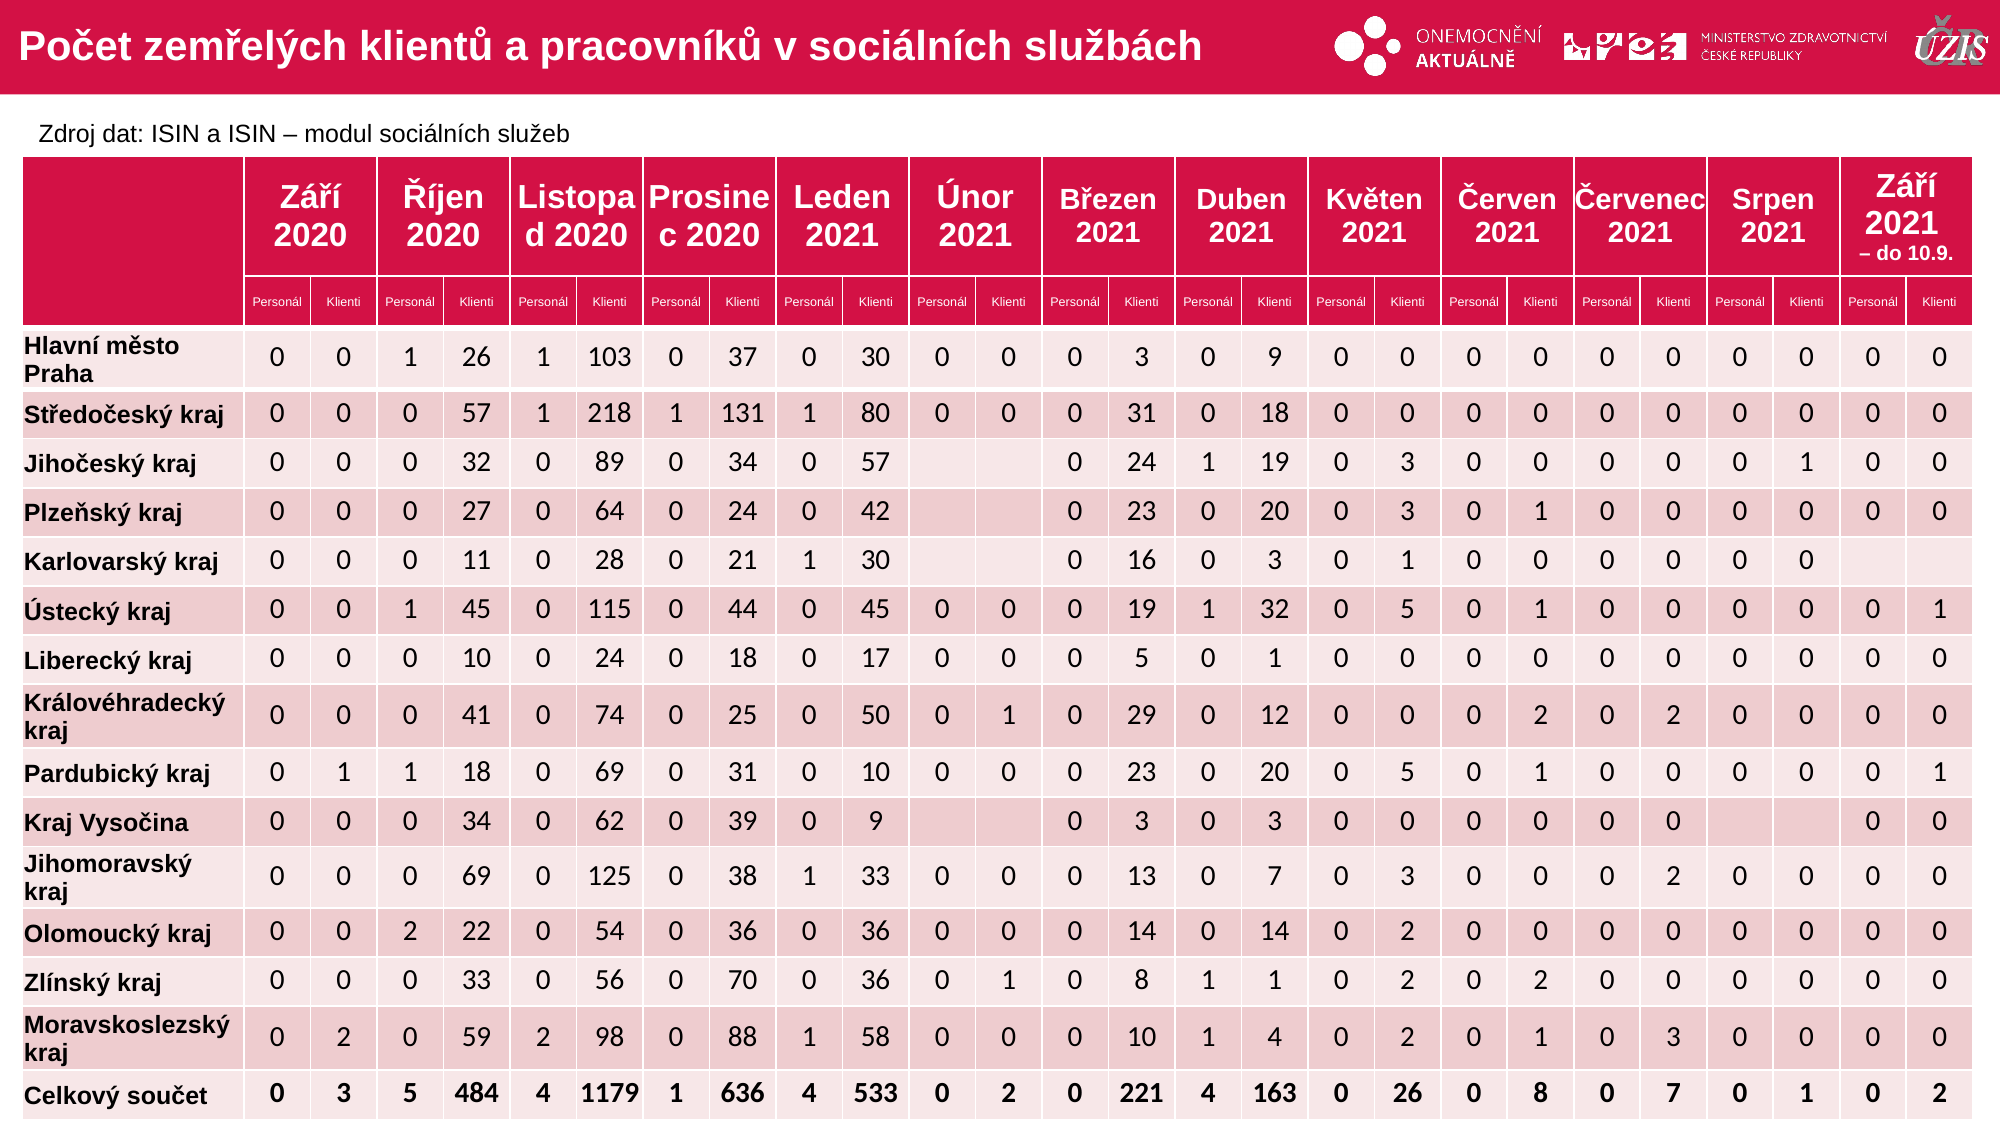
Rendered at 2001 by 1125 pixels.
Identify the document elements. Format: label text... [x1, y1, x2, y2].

table_cell 0 [1508, 636, 1573, 683]
table_cell 0 [1774, 587, 1839, 634]
table_cell 32 [444, 439, 509, 487]
table_cell 0 [644, 587, 709, 634]
table_cell 0 [1841, 958, 1905, 1005]
table_cell 1 [1176, 439, 1241, 487]
table_cell Klienti [843, 277, 908, 325]
table_cell 0 [1043, 909, 1108, 956]
table_cell 2 [1641, 685, 1706, 747]
table_cell 0 [1309, 1071, 1374, 1119]
table_cell Královéhradecký kraj [23, 685, 243, 747]
table_cell 0 [378, 439, 443, 487]
table_cell 31 [1109, 392, 1174, 438]
table_cell 0 [644, 749, 709, 796]
table_cell 0 [1774, 331, 1839, 387]
table_cell 10 [1109, 1007, 1174, 1069]
table_cell 0 [976, 331, 1041, 387]
table_cell 20 [1242, 749, 1307, 796]
table_cell 62 [577, 798, 642, 846]
table_cell Klienti [311, 277, 376, 325]
table_cell 484 [444, 1071, 509, 1119]
table_cell 26 [444, 331, 509, 387]
table_cell 5 [1109, 636, 1174, 683]
table_cell 0 [976, 392, 1041, 438]
table_cell 0 [1841, 1071, 1905, 1119]
table_cell 20 [1242, 489, 1307, 536]
table_cell Personál [1708, 277, 1772, 325]
table_cell 0 [910, 909, 975, 956]
table_cell 1179 [577, 1071, 642, 1119]
table_cell 0 [1907, 685, 1972, 747]
table_cell 0 [1309, 909, 1374, 956]
table_cell 533 [843, 1071, 908, 1119]
table_cell 42 [843, 489, 908, 536]
table_cell 0 [245, 636, 310, 683]
table_cell 0 [777, 958, 842, 1005]
table_cell 12 [1242, 685, 1307, 747]
table_cell 0 [1641, 331, 1706, 387]
table_cell 0 [1176, 749, 1241, 796]
table_cell Karlovarský kraj [23, 538, 243, 585]
table_cell 2 [1375, 1007, 1440, 1069]
table_cell 0 [1309, 958, 1374, 1005]
table_cell 1 [1508, 749, 1573, 796]
table_cell 69 [577, 749, 642, 796]
table_cell 0 [245, 1071, 310, 1119]
table_cell 0 [1907, 798, 1972, 846]
table_cell 0 [1375, 331, 1440, 387]
table_cell 0 [644, 798, 709, 846]
table_cell 0 [1841, 909, 1905, 956]
table_cell 1 [777, 392, 842, 438]
table_cell 1 [1774, 439, 1839, 487]
table_cell 0 [311, 636, 376, 683]
table_cell 56 [577, 958, 642, 1005]
table_cell 0 [1708, 685, 1772, 747]
table_cell Klienti [1641, 277, 1706, 325]
table_cell 24 [1109, 439, 1174, 487]
table_cell 23 [1109, 749, 1174, 796]
table_cell 74 [577, 685, 642, 747]
table_cell 37 [710, 331, 775, 387]
table_cell 163 [1242, 1071, 1307, 1119]
table_cell 30 [843, 538, 908, 585]
table_cell 0 [245, 847, 310, 907]
table_cell 0 [1442, 538, 1506, 585]
table_cell 0 [1641, 587, 1706, 634]
table_cell 0 [1309, 685, 1374, 747]
table_cell 0 [1575, 538, 1639, 585]
table_cell 0 [910, 685, 975, 747]
table_cell 8 [1508, 1071, 1573, 1119]
table_cell 0 [1907, 958, 1972, 1005]
picture [1915, 15, 1989, 66]
table_cell [976, 538, 1041, 585]
table_cell [1841, 538, 1905, 585]
table_cell 0 [976, 636, 1041, 683]
table_cell 218 [577, 392, 642, 438]
table_cell Jihočeský kraj [23, 439, 243, 487]
table_cell 0 [1907, 909, 1972, 956]
table_cell 0 [245, 489, 310, 536]
table_cell 0 [1907, 439, 1972, 487]
table_cell 0 [1043, 636, 1108, 683]
table_cell 1 [311, 749, 376, 796]
table_cell 14 [1242, 909, 1307, 956]
table_cell 0 [1043, 1007, 1108, 1069]
table_cell 0 [1708, 749, 1772, 796]
table_cell 0 [910, 958, 975, 1005]
table_cell Kraj Vysočina [23, 798, 243, 846]
table_cell Klienti [710, 277, 775, 325]
table_cell 0 [1442, 798, 1506, 846]
table_cell 0 [1176, 331, 1241, 387]
table_cell 0 [1708, 1007, 1772, 1069]
table_cell 0 [378, 798, 443, 846]
table_cell 0 [976, 847, 1041, 907]
table_cell 0 [644, 331, 709, 387]
table_cell 0 [1774, 958, 1839, 1005]
table_header Červenec 2021 [1575, 157, 1706, 275]
table_cell 0 [910, 749, 975, 796]
table_cell 0 [1708, 489, 1772, 536]
table_cell 0 [1641, 439, 1706, 487]
table_cell 0 [1043, 685, 1108, 747]
table_header Březen 2021 [1043, 157, 1174, 275]
table_cell 1 [1176, 587, 1241, 634]
table_cell 2 [1508, 685, 1573, 747]
table_cell 8 [1109, 958, 1174, 1005]
table_cell 636 [710, 1071, 775, 1119]
table_cell 0 [1575, 587, 1639, 634]
table_cell 1 [378, 331, 443, 387]
table_cell 80 [843, 392, 908, 438]
table_cell 19 [1242, 439, 1307, 487]
table_cell 9 [843, 798, 908, 846]
table_cell 0 [511, 636, 576, 683]
table_cell 1 [1375, 538, 1440, 585]
table_cell 0 [1641, 489, 1706, 536]
table_cell 29 [1109, 685, 1174, 747]
table_cell 0 [644, 538, 709, 585]
table_header Leden 2021 [777, 157, 908, 275]
table_cell Zlínský kraj [23, 958, 243, 1005]
table_cell 1 [1242, 958, 1307, 1005]
table_cell 0 [1442, 749, 1506, 796]
table_header Říjen 2020 [378, 157, 509, 275]
table_cell 10 [843, 749, 908, 796]
table_cell 0 [245, 798, 310, 846]
title Počet zemřelých klientů a pracovníků v sociálních službách [3, 0, 1397, 95]
table_cell 0 [1176, 636, 1241, 683]
table_cell 1 [777, 847, 842, 907]
table_cell Personál [777, 277, 842, 325]
table_cell 0 [311, 798, 376, 846]
table_cell 0 [1841, 847, 1905, 907]
table_header Květen 2021 [1309, 157, 1440, 275]
table_cell 0 [1774, 909, 1839, 956]
table_cell 0 [378, 1007, 443, 1069]
table_cell 33 [444, 958, 509, 1005]
table_cell 0 [311, 439, 376, 487]
table_cell Středočeský kraj [23, 392, 243, 438]
table_cell 0 [311, 392, 376, 438]
table_cell 0 [1508, 798, 1573, 846]
table_cell 0 [1043, 392, 1108, 438]
table_header [23, 157, 243, 276]
table_cell 0 [1575, 489, 1639, 536]
table_cell 0 [311, 909, 376, 956]
table_cell 0 [1708, 958, 1772, 1005]
table_cell 1 [1907, 587, 1972, 634]
table_cell 0 [245, 1007, 310, 1069]
table_cell Hlavní město Praha [23, 331, 243, 387]
table_cell 0 [1841, 685, 1905, 747]
table_cell Klienti [1109, 277, 1174, 325]
table_cell 0 [511, 958, 576, 1005]
table_cell 5 [378, 1071, 443, 1119]
table_cell 0 [910, 1007, 975, 1069]
table_cell 1 [1508, 1007, 1573, 1069]
table_cell 0 [1043, 749, 1108, 796]
table_cell 39 [710, 798, 775, 846]
table_cell 0 [311, 847, 376, 907]
table_cell 2 [378, 909, 443, 956]
table_cell 0 [1841, 331, 1905, 387]
table_cell 4 [1176, 1071, 1241, 1119]
table_cell Personál [1176, 277, 1241, 325]
table_cell 1 [1774, 1071, 1839, 1119]
table_cell 0 [245, 587, 310, 634]
table_cell 4 [777, 1071, 842, 1119]
table_cell 0 [1641, 749, 1706, 796]
table_cell 3 [1375, 847, 1440, 907]
table_cell 4 [511, 1071, 576, 1119]
table_cell 0 [311, 685, 376, 747]
table_cell 1 [777, 1007, 842, 1069]
table_cell 0 [1442, 1007, 1506, 1069]
table_cell 0 [1309, 538, 1374, 585]
table_cell 0 [1442, 392, 1506, 438]
table_cell 0 [1309, 636, 1374, 683]
table_cell 0 [1708, 1071, 1772, 1119]
table_cell 0 [1375, 685, 1440, 747]
table_cell 0 [1641, 798, 1706, 846]
table_cell 0 [511, 439, 576, 487]
table_cell 0 [378, 636, 443, 683]
table_cell 0 [644, 847, 709, 907]
table_cell 0 [1641, 392, 1706, 438]
table_cell 0 [1508, 847, 1573, 907]
table_cell 0 [644, 636, 709, 683]
table_cell 131 [710, 392, 775, 438]
table_cell 0 [511, 847, 576, 907]
table_cell 28 [577, 538, 642, 585]
table_cell 0 [1708, 392, 1772, 438]
table_cell 64 [577, 489, 642, 536]
table_cell 22 [444, 909, 509, 956]
table_cell 1 [644, 392, 709, 438]
table_cell 0 [1442, 909, 1506, 956]
table_cell 3 [1242, 538, 1307, 585]
table_cell 0 [311, 587, 376, 634]
table_cell 1 [644, 1071, 709, 1119]
table_cell 0 [1575, 1007, 1639, 1069]
table_cell 0 [511, 587, 576, 634]
table_cell 0 [1774, 636, 1839, 683]
table_cell Moravskoslezský kraj [23, 1007, 243, 1069]
table_cell 0 [1309, 392, 1374, 438]
table_cell Klienti [1375, 277, 1440, 325]
table_cell 50 [843, 685, 908, 747]
table_cell 11 [444, 538, 509, 585]
table_header Září 2021 – do 10.9. [1841, 157, 1972, 275]
table_cell 30 [843, 331, 908, 387]
table_cell 0 [1575, 909, 1639, 956]
table_cell 1 [976, 958, 1041, 1005]
table_cell [1907, 538, 1972, 585]
table_cell 1 [1907, 749, 1972, 796]
table_cell 1 [976, 685, 1041, 747]
table_cell 0 [1309, 439, 1374, 487]
table_cell 5 [1375, 749, 1440, 796]
table_cell 0 [1575, 636, 1639, 683]
table_cell 0 [1176, 538, 1241, 585]
table_cell 1 [378, 587, 443, 634]
table_cell Personál [1309, 277, 1374, 325]
table_cell 0 [378, 392, 443, 438]
table_cell 0 [777, 909, 842, 956]
table_cell 0 [245, 538, 310, 585]
table_cell 1 [1508, 587, 1573, 634]
table_cell 0 [1176, 798, 1241, 846]
table_cell 2 [311, 1007, 376, 1069]
table_cell 0 [777, 685, 842, 747]
table_cell 19 [1109, 587, 1174, 634]
table_cell 0 [378, 538, 443, 585]
table_cell 0 [910, 847, 975, 907]
table_cell 0 [1575, 1071, 1639, 1119]
table_cell 24 [577, 636, 642, 683]
table_cell 0 [1442, 958, 1506, 1005]
table_cell 0 [1508, 439, 1573, 487]
table_cell 0 [378, 847, 443, 907]
table_cell 0 [1774, 489, 1839, 536]
table_cell 0 [1774, 749, 1839, 796]
table_cell 45 [444, 587, 509, 634]
table_cell 0 [976, 587, 1041, 634]
table_cell 57 [444, 392, 509, 438]
table_cell 1 [1176, 958, 1241, 1005]
table_cell [910, 538, 975, 585]
table_cell Personál [1043, 277, 1108, 325]
table_cell 0 [1508, 909, 1573, 956]
table_cell 0 [1309, 847, 1374, 907]
table_cell Personál [378, 277, 443, 325]
table_cell 0 [1043, 847, 1108, 907]
table_cell Klienti [1774, 277, 1839, 325]
table_cell 0 [1309, 489, 1374, 536]
table_cell 0 [777, 798, 842, 846]
table_cell 21 [710, 538, 775, 585]
table_cell 0 [777, 439, 842, 487]
table_cell 3 [1242, 798, 1307, 846]
table_cell 0 [245, 909, 310, 956]
table_cell 16 [1109, 538, 1174, 585]
table_cell 0 [1575, 798, 1639, 846]
table_cell 0 [1774, 847, 1839, 907]
table_cell 0 [1841, 489, 1905, 536]
table_cell 69 [444, 847, 509, 907]
table_cell 0 [1708, 331, 1772, 387]
table_cell 0 [1907, 1007, 1972, 1069]
table_cell 0 [1575, 685, 1639, 747]
table_cell Ústecký kraj [23, 587, 243, 634]
table_cell 26 [1375, 1071, 1440, 1119]
table_cell 0 [1575, 749, 1639, 796]
table_cell 0 [245, 749, 310, 796]
table_cell 0 [1708, 636, 1772, 683]
table_cell 0 [311, 538, 376, 585]
table_cell 0 [1043, 331, 1108, 387]
table_cell 0 [245, 958, 310, 1005]
table_cell [910, 489, 975, 536]
table_cell 0 [1043, 439, 1108, 487]
table_cell 41 [444, 685, 509, 747]
table_header Listopad 2020 [511, 157, 642, 275]
table_cell 7 [1641, 1071, 1706, 1119]
table_cell 0 [1841, 636, 1905, 683]
table_cell 1 [1176, 1007, 1241, 1069]
table_cell Personál [910, 277, 975, 325]
table_cell 0 [1841, 1007, 1905, 1069]
table_cell Liberecký kraj [23, 636, 243, 683]
table_cell Personál [1442, 277, 1506, 325]
table_cell 0 [777, 587, 842, 634]
table_cell 0 [1575, 847, 1639, 907]
table_cell 0 [1575, 958, 1639, 1005]
table_cell 0 [1575, 439, 1639, 487]
table_cell [910, 439, 975, 487]
picture [1563, 31, 1888, 60]
table_cell 0 [1309, 749, 1374, 796]
table_cell 0 [378, 685, 443, 747]
table_cell Personál [511, 277, 576, 325]
table_cell 0 [378, 489, 443, 536]
table_cell 0 [1043, 958, 1108, 1005]
table_cell 0 [1442, 685, 1506, 747]
table_cell Personál [644, 277, 709, 325]
table_cell 0 [777, 331, 842, 387]
table_cell 0 [910, 587, 975, 634]
table_cell 0 [976, 1007, 1041, 1069]
table_cell 0 [644, 489, 709, 536]
table_cell 1 [777, 538, 842, 585]
table_cell Klienti [976, 277, 1041, 325]
table_cell 0 [1841, 749, 1905, 796]
table_cell 7 [1242, 847, 1307, 907]
table_cell 0 [1176, 685, 1241, 747]
table_cell 0 [1641, 538, 1706, 585]
table_cell [23, 276, 243, 325]
table_cell 0 [644, 685, 709, 747]
table_header Září 2020 [245, 157, 376, 275]
table_cell [976, 439, 1041, 487]
table_cell 0 [1575, 392, 1639, 438]
table_cell 45 [843, 587, 908, 634]
table_cell 3 [1109, 798, 1174, 846]
table_cell 3 [311, 1071, 376, 1119]
table_cell 0 [311, 331, 376, 387]
table_cell 0 [311, 489, 376, 536]
table_cell 0 [1176, 847, 1241, 907]
table_cell [1708, 798, 1772, 846]
table_cell 17 [843, 636, 908, 683]
table_header Červen 2021 [1442, 157, 1573, 275]
table_cell 0 [1043, 587, 1108, 634]
table_cell 3 [1375, 489, 1440, 536]
table_cell 18 [710, 636, 775, 683]
table_cell 36 [710, 909, 775, 956]
table_cell 34 [444, 798, 509, 846]
table_cell 3 [1109, 331, 1174, 387]
table_cell 2 [1375, 958, 1440, 1005]
table_cell 36 [843, 958, 908, 1005]
table_cell Klienti [1907, 277, 1972, 325]
table_cell Jihomoravský kraj [23, 847, 243, 907]
table_cell 0 [1442, 439, 1506, 487]
table_cell 0 [1043, 538, 1108, 585]
table_cell Olomoucký kraj [23, 909, 243, 956]
table_cell 10 [444, 636, 509, 683]
table_cell 36 [843, 909, 908, 956]
table_cell 3 [1641, 1007, 1706, 1069]
table_cell 23 [1109, 489, 1174, 536]
table_cell 0 [511, 685, 576, 747]
table_header Únor 2021 [910, 157, 1041, 275]
table_cell 0 [511, 538, 576, 585]
table_cell 0 [1309, 331, 1374, 387]
table_cell 57 [843, 439, 908, 487]
table_cell 0 [511, 489, 576, 536]
table_cell 0 [1442, 1071, 1506, 1119]
table_cell 88 [710, 1007, 775, 1069]
table_cell 18 [1242, 392, 1307, 438]
table_cell 0 [1907, 847, 1972, 907]
table_cell 0 [1774, 1007, 1839, 1069]
table_cell 0 [1907, 636, 1972, 683]
table_cell 0 [1176, 489, 1241, 536]
table_cell 0 [511, 798, 576, 846]
table_header Prosinec 2020 [644, 157, 775, 275]
table_cell 115 [577, 587, 642, 634]
table_cell 18 [444, 749, 509, 796]
table_cell 0 [1641, 909, 1706, 956]
table_cell [1774, 798, 1839, 846]
table_cell Personál [245, 277, 310, 325]
table_cell 0 [245, 439, 310, 487]
table_cell 0 [245, 331, 310, 387]
table_cell Celkový součet [23, 1071, 243, 1119]
table_cell 0 [777, 749, 842, 796]
table_cell 0 [1841, 587, 1905, 634]
table_cell 1 [511, 392, 576, 438]
table_cell 0 [910, 392, 975, 438]
table_cell Klienti [444, 277, 509, 325]
table_cell 0 [910, 1071, 975, 1119]
table_cell 0 [1508, 331, 1573, 387]
table_cell 0 [1841, 392, 1905, 438]
table_cell 0 [511, 909, 576, 956]
table_cell 14 [1109, 909, 1174, 956]
table_cell 2 [511, 1007, 576, 1069]
table_cell 2 [976, 1071, 1041, 1119]
table_cell 0 [1442, 587, 1506, 634]
table_cell 0 [910, 636, 975, 683]
table_cell Personál [1575, 277, 1639, 325]
table_cell 44 [710, 587, 775, 634]
table_cell 0 [1309, 587, 1374, 634]
table_cell Plzeňský kraj [23, 489, 243, 536]
table_cell 0 [910, 331, 975, 387]
table_cell 0 [644, 909, 709, 956]
table_cell 4 [1242, 1007, 1307, 1069]
table_cell 59 [444, 1007, 509, 1069]
table_cell 89 [577, 439, 642, 487]
table_cell 0 [1774, 685, 1839, 747]
table_cell 58 [843, 1007, 908, 1069]
table_cell 2 [1375, 909, 1440, 956]
picture [1397, 16, 1542, 76]
table_cell 0 [1841, 439, 1905, 487]
table_cell 9 [1242, 331, 1307, 387]
table_cell 0 [1708, 909, 1772, 956]
table_cell 0 [1309, 1007, 1374, 1069]
table_cell 0 [1575, 331, 1639, 387]
table_cell 0 [1774, 538, 1839, 585]
table_cell 0 [1508, 538, 1573, 585]
table_cell Klienti [1242, 277, 1307, 325]
table_cell 5 [1375, 587, 1440, 634]
table_cell 0 [1375, 636, 1440, 683]
table_cell 1 [511, 331, 576, 387]
table_cell Personál [1841, 277, 1905, 325]
table_cell 0 [1641, 636, 1706, 683]
table_cell 0 [1841, 798, 1905, 846]
table_cell 0 [976, 749, 1041, 796]
table_cell 0 [1708, 439, 1772, 487]
table_cell Pardubický kraj [23, 749, 243, 796]
table_cell 34 [710, 439, 775, 487]
table_cell 0 [1774, 392, 1839, 438]
table_cell 0 [1442, 331, 1506, 387]
table_cell 0 [1641, 958, 1706, 1005]
table_cell 32 [1242, 587, 1307, 634]
table_cell 0 [1309, 798, 1374, 846]
table_cell 0 [311, 958, 376, 1005]
table_header Srpen 2021 [1708, 157, 1839, 275]
table_cell 0 [1043, 489, 1108, 536]
table_cell 0 [1375, 392, 1440, 438]
table_cell 31 [710, 749, 775, 796]
table_cell 1 [378, 749, 443, 796]
table_cell 0 [245, 392, 310, 438]
text_box Zdroj dat: ISIN a ISIN – modul sociálních služeb [23, 110, 587, 155]
table_cell 125 [577, 847, 642, 907]
table_cell 0 [644, 958, 709, 1005]
table_cell [910, 798, 975, 846]
table_cell 0 [644, 1007, 709, 1069]
table_cell 0 [777, 636, 842, 683]
table_cell 2 [1508, 958, 1573, 1005]
table_cell 70 [710, 958, 775, 1005]
table_cell 2 [1907, 1071, 1972, 1119]
table_cell 0 [976, 909, 1041, 956]
table_cell 13 [1109, 847, 1174, 907]
table_cell 25 [710, 685, 775, 747]
table_cell 2 [1641, 847, 1706, 907]
table_cell 0 [378, 958, 443, 1005]
table_cell 54 [577, 909, 642, 956]
table_cell 103 [577, 331, 642, 387]
table_cell 0 [1907, 392, 1972, 438]
table_header Duben 2021 [1176, 157, 1307, 275]
table_cell Klienti [1508, 277, 1573, 325]
table_cell 0 [1708, 847, 1772, 907]
table_cell 0 [1375, 798, 1440, 846]
table_cell 0 [1907, 331, 1972, 387]
table_cell 0 [1442, 489, 1506, 536]
table_cell 0 [1176, 909, 1241, 956]
table_cell 0 [1176, 392, 1241, 438]
table_cell 98 [577, 1007, 642, 1069]
table_cell 0 [1708, 587, 1772, 634]
table_cell 0 [245, 685, 310, 747]
table_cell [976, 798, 1041, 846]
table_cell 0 [1508, 392, 1573, 438]
table_cell 24 [710, 489, 775, 536]
table_cell 27 [444, 489, 509, 536]
table_cell 0 [1907, 489, 1972, 536]
table_cell 0 [777, 489, 842, 536]
table_cell 1 [1508, 489, 1573, 536]
table_cell 1 [1242, 636, 1307, 683]
table_cell 3 [1375, 439, 1440, 487]
table_cell 0 [644, 439, 709, 487]
table_cell Klienti [577, 277, 642, 325]
table_cell [976, 489, 1041, 536]
table_cell 0 [1043, 1071, 1108, 1119]
table_cell 0 [1708, 538, 1772, 585]
table_cell 38 [710, 847, 775, 907]
table_cell 0 [1442, 847, 1506, 907]
table_cell 0 [1442, 636, 1506, 683]
table_cell 0 [511, 749, 576, 796]
table_cell 33 [843, 847, 908, 907]
table_cell 221 [1109, 1071, 1174, 1119]
table_cell 0 [1043, 798, 1108, 846]
